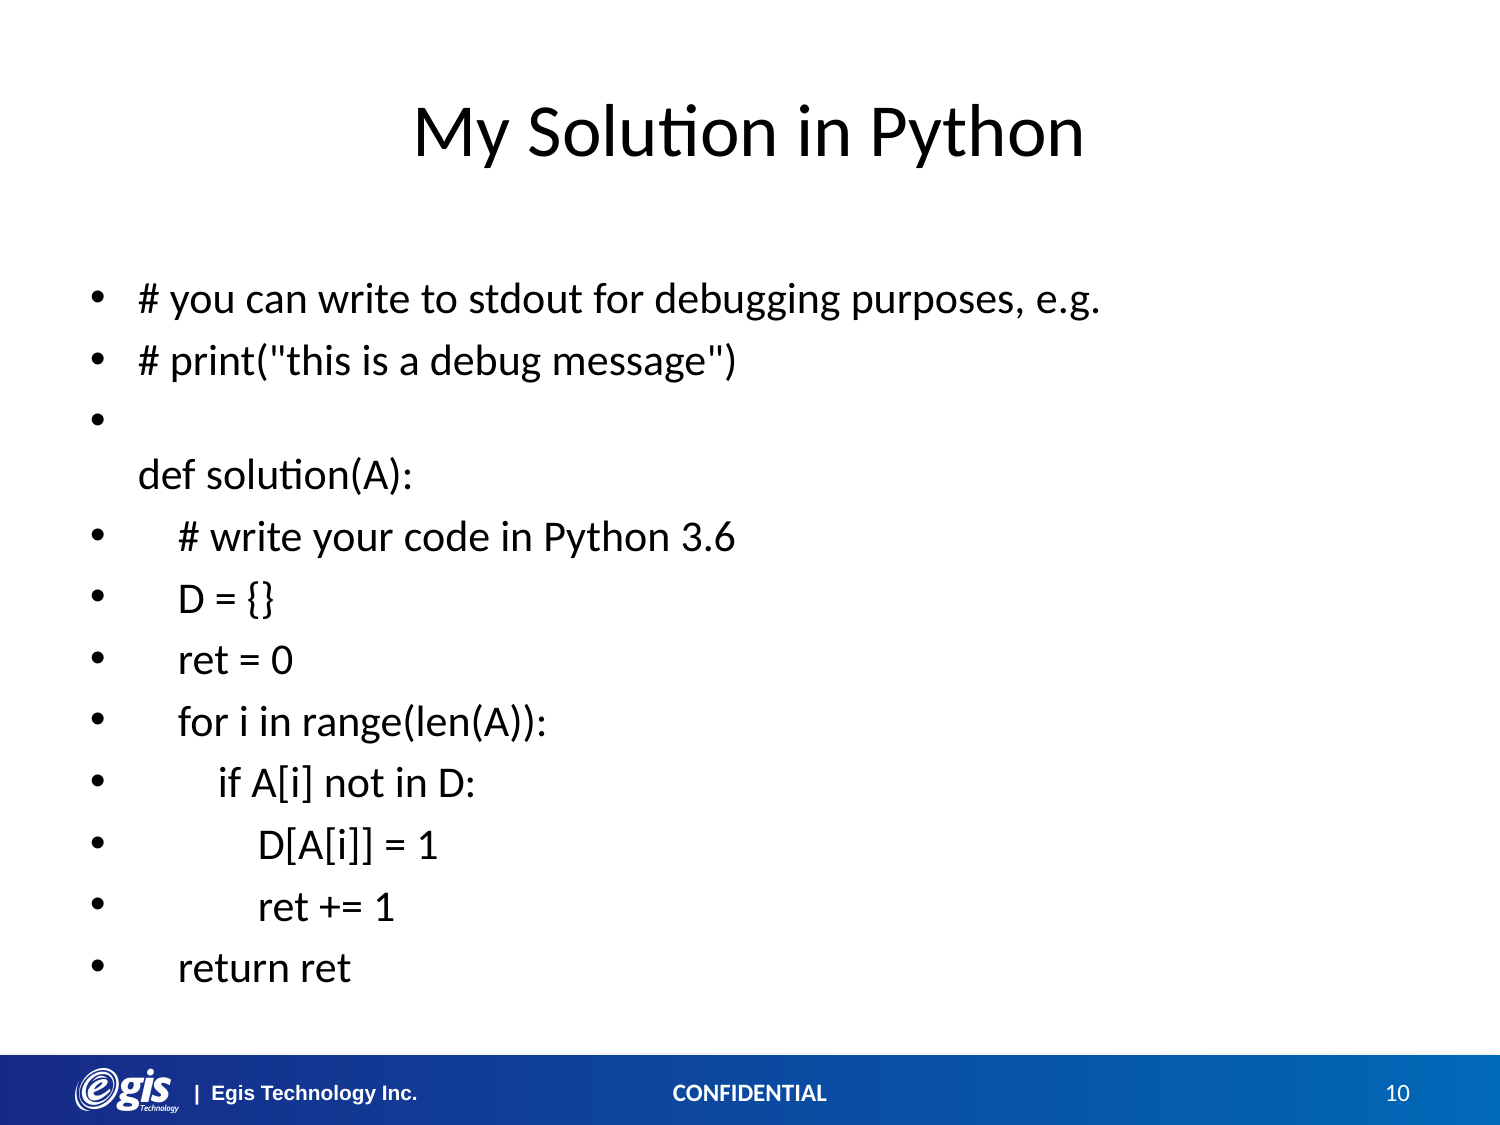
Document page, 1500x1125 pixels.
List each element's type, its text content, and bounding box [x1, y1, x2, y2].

list # you can write to stdout for debugging purposes, e.g. # print("this is a debug message") def solution(A): # write your code in Python 3.6 D = {} ret = 0 for i in range(len(A)): if A[i] not in D: D[A[i]] = 1 ret += 1 return ret [75, 262, 1425, 1005]
picture [75, 1068, 180, 1113]
title My Solution in Python [75, 32, 1425, 220]
